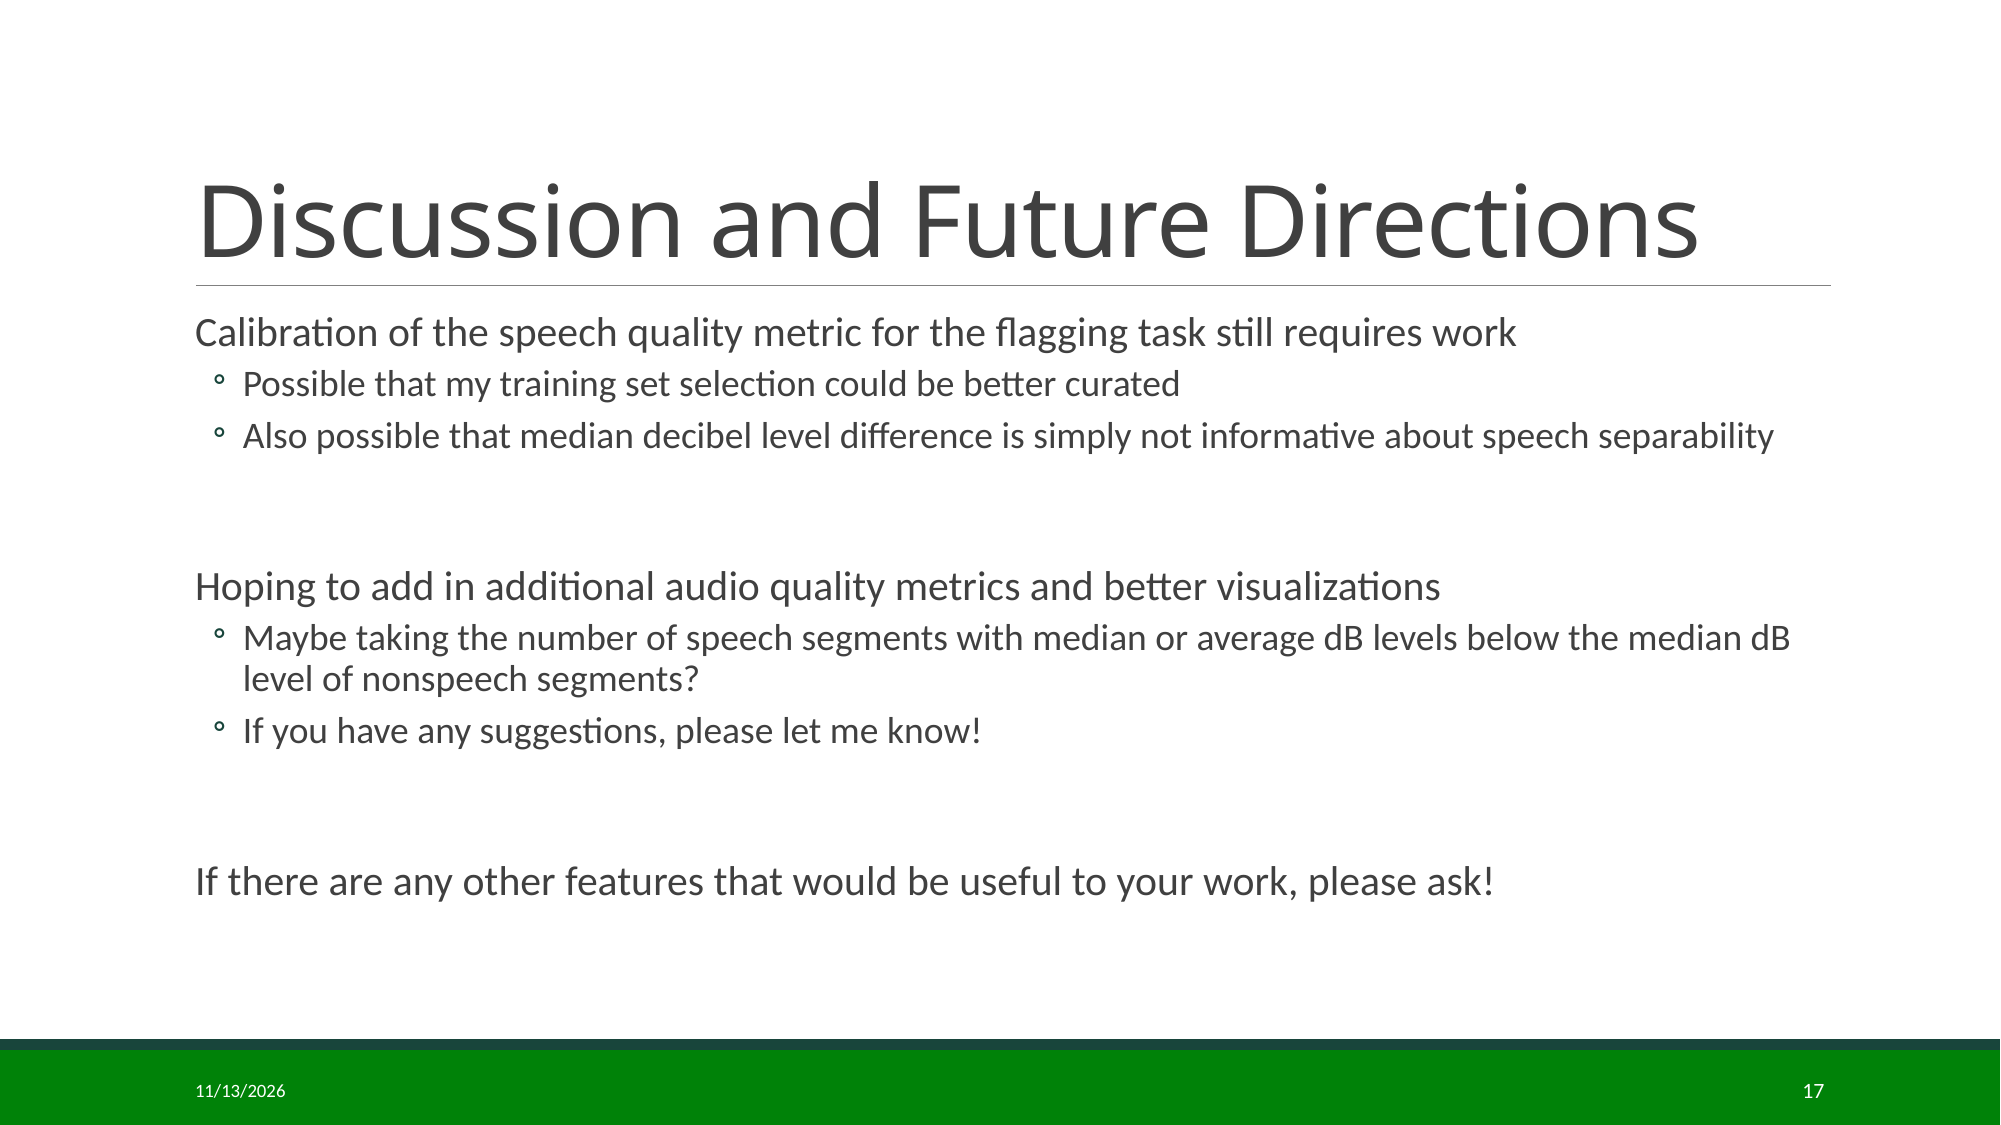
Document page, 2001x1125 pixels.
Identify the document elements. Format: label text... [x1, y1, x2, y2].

slide_number 17 [1624, 1059, 1840, 1120]
list Calibration of the speech quality metric for the flagging task still requires work Possible that my training set selection could be better curated Also possible that median decibel level difference is simply not informative about speech separability Hoping to add in additional audio quality metrics and better visualizations Maybe taking the number of speech segments with median or average dB levels below the median dB level of nonspeech segments? If you have any suggestions, please let me know! If there are any other features that would be useful to your work, please ask! [180, 302, 1830, 963]
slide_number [180, 1059, 586, 1120]
title Discussion and Future Directions [180, 47, 1830, 285]
